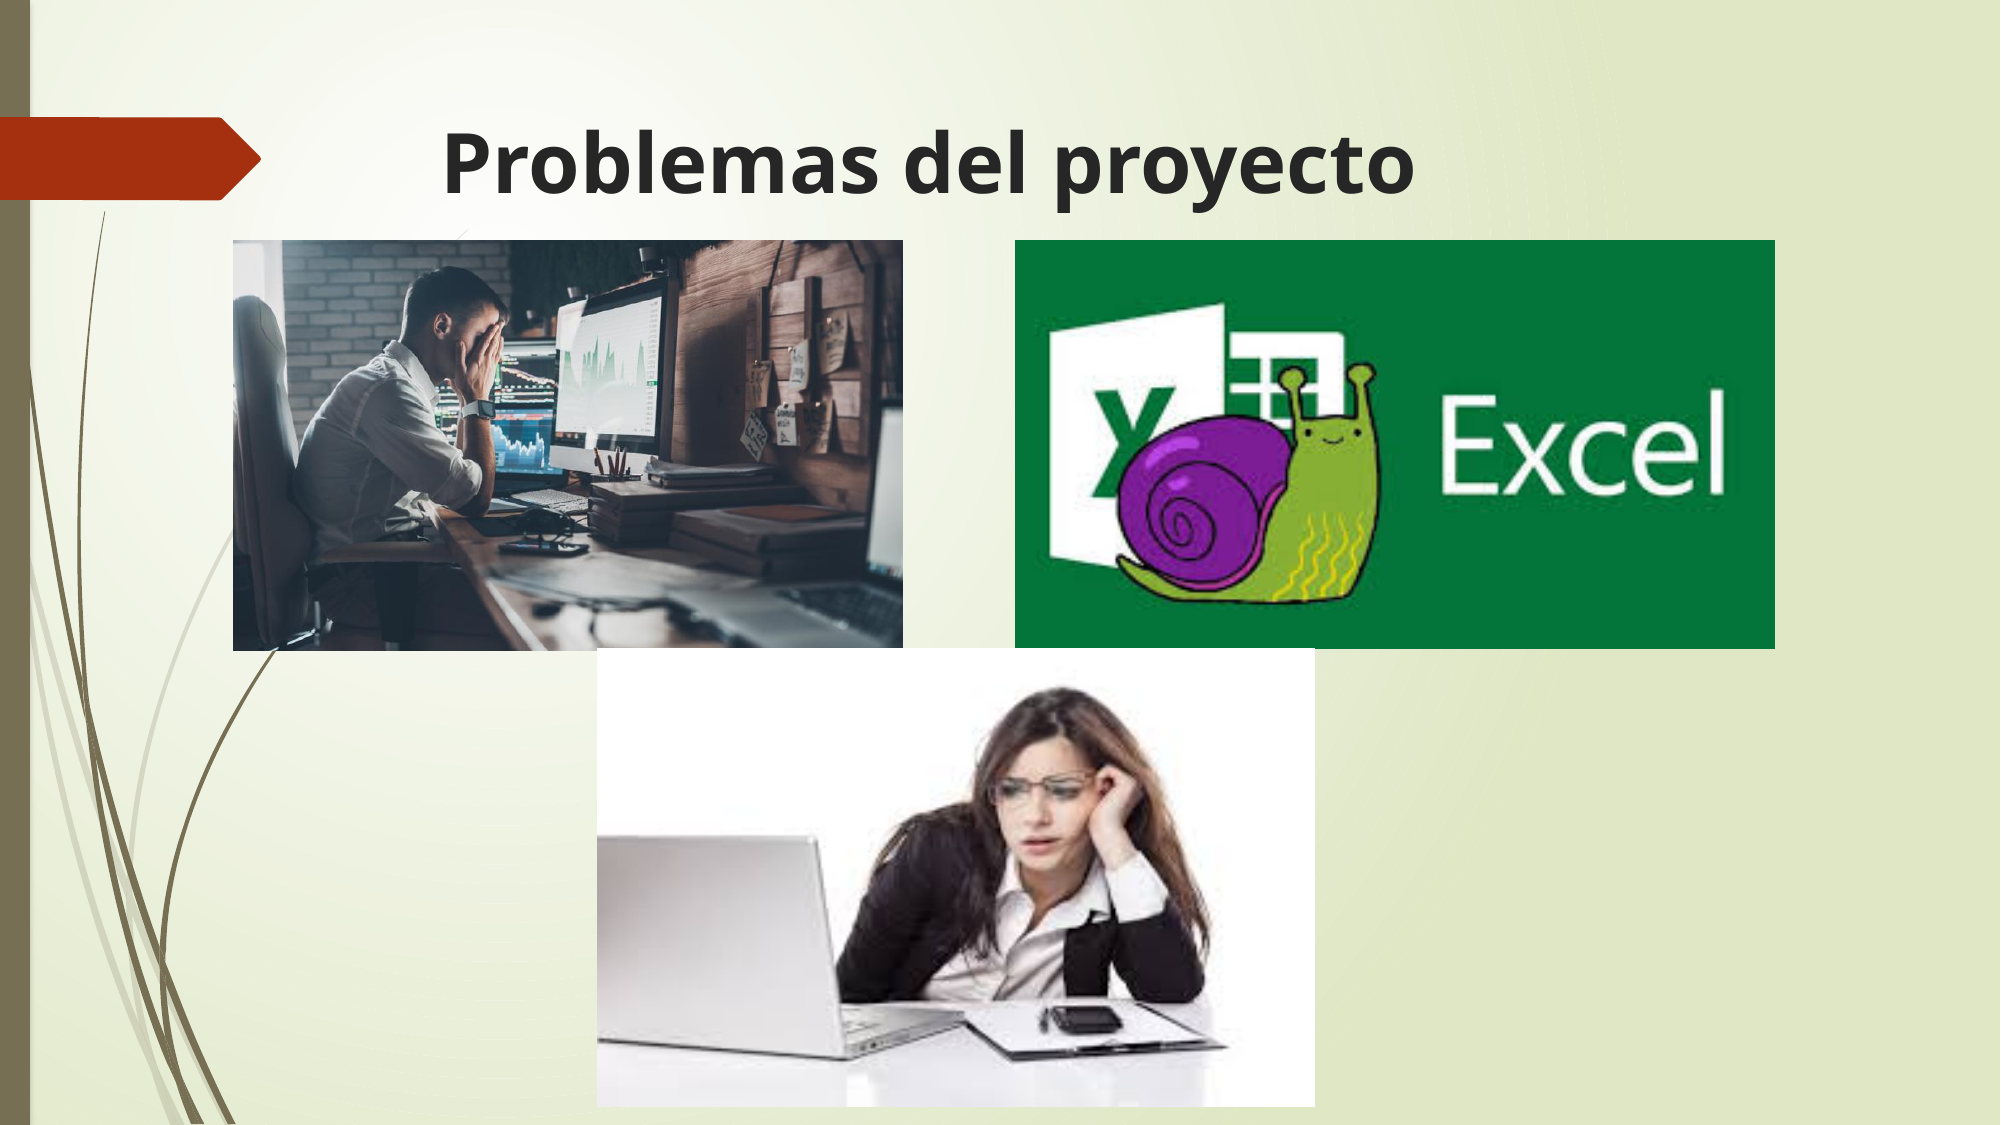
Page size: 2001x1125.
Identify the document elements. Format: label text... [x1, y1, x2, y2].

title Problemas del proyecto [425, 102, 1888, 313]
picture [233, 240, 1775, 1107]
